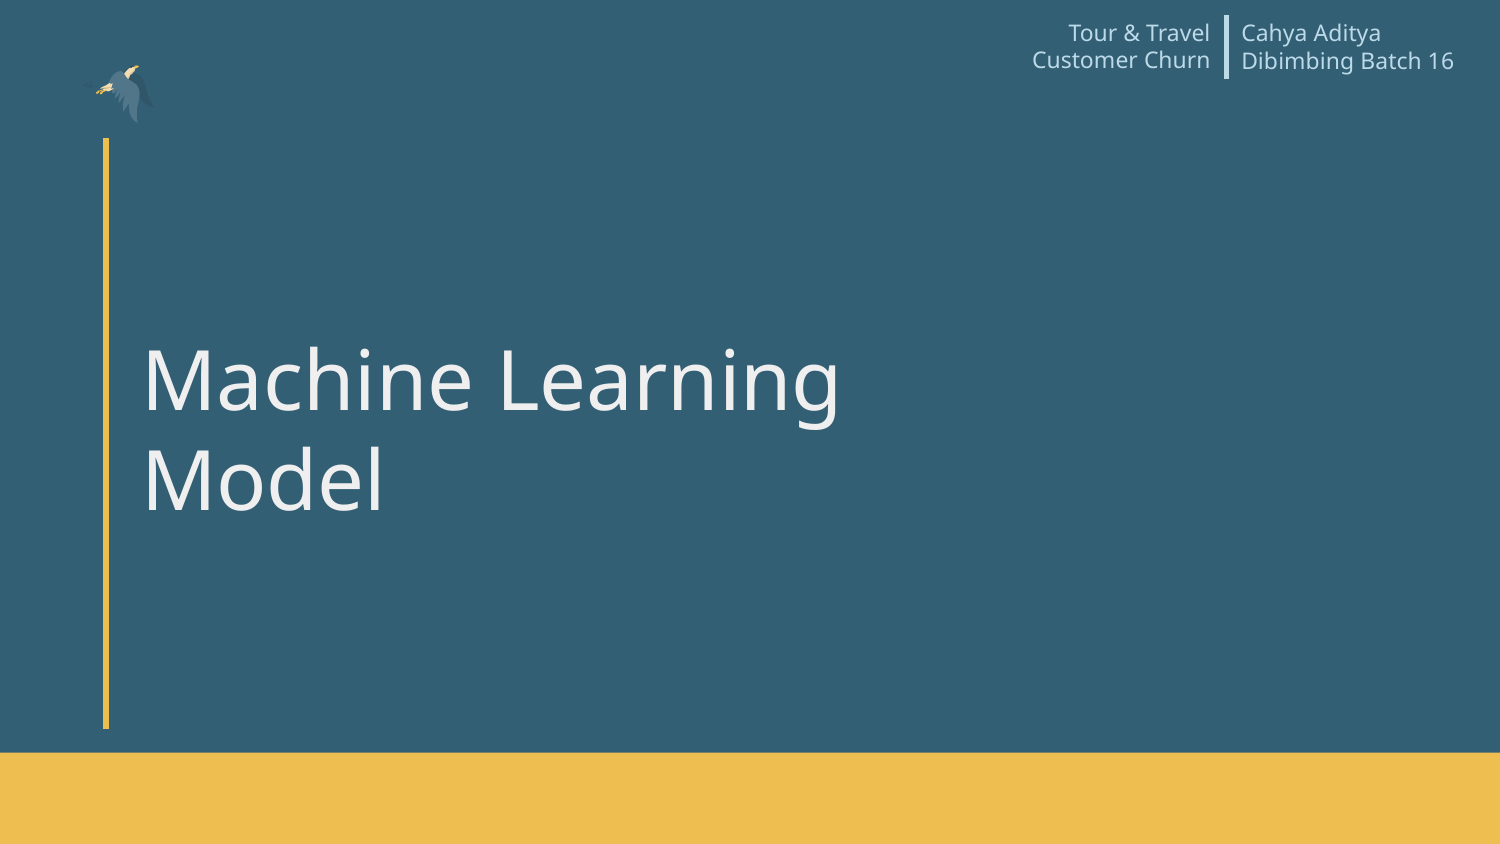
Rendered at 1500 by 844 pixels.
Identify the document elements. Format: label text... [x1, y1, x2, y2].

text_box [0, 750, 1500, 844]
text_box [79, 61, 155, 123]
title Machine Learning Model [126, 311, 1010, 559]
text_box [900, 10, 1500, 83]
